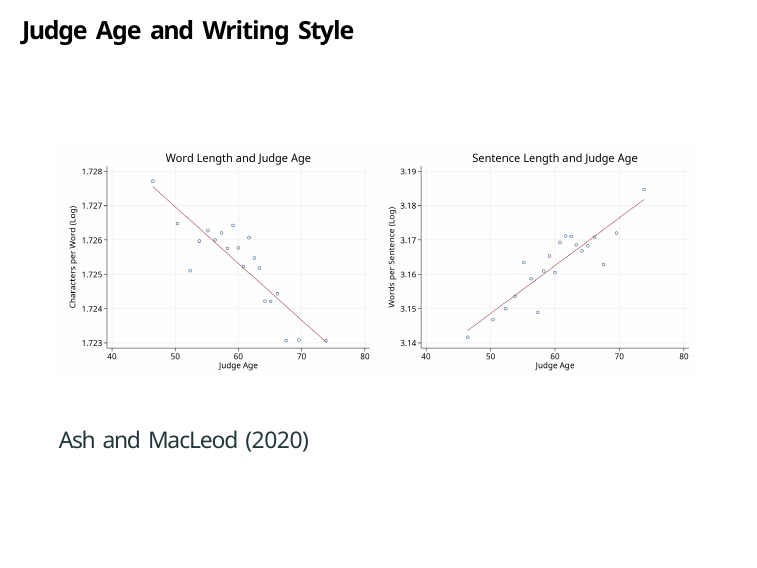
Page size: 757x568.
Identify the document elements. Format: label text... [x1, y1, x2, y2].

text_box Judge Age and Writing Style [20, 12, 362, 45]
text_box Ash and MacLeod (2020) [56, 423, 316, 453]
picture [58, 143, 697, 381]
